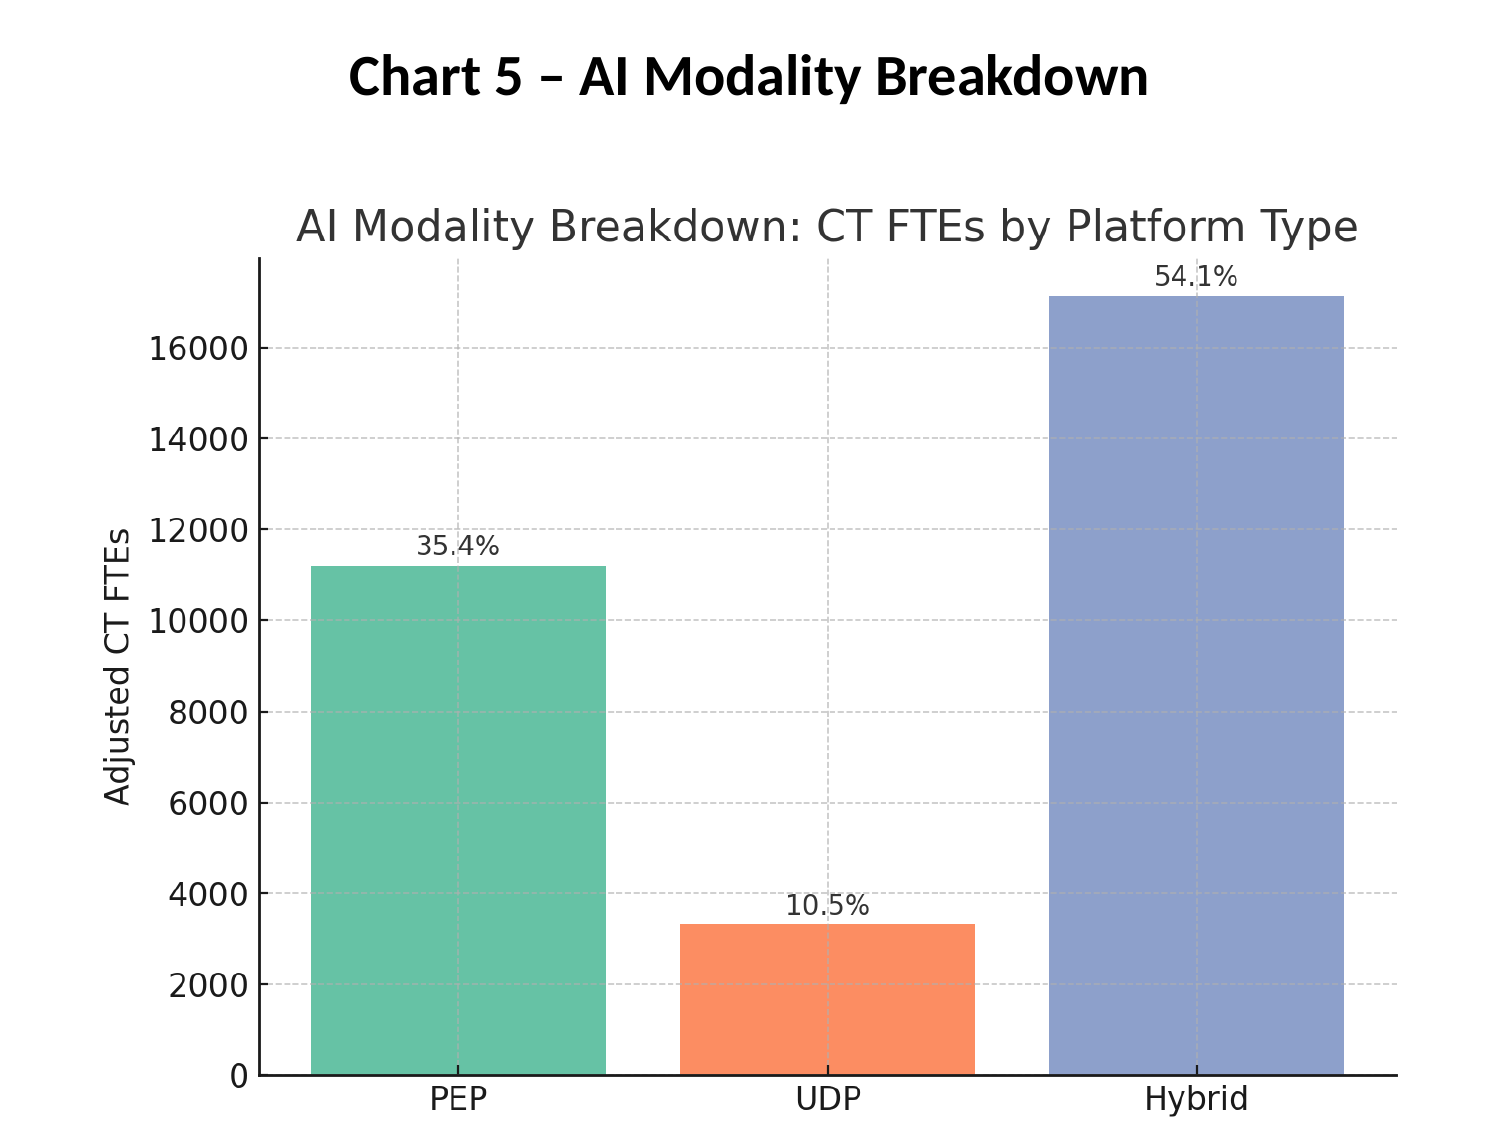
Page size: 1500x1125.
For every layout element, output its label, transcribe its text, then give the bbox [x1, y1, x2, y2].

picture [74, 179, 1426, 1125]
text_box Chart 5 – AI Modality Breakdown [334, 29, 1166, 115]
